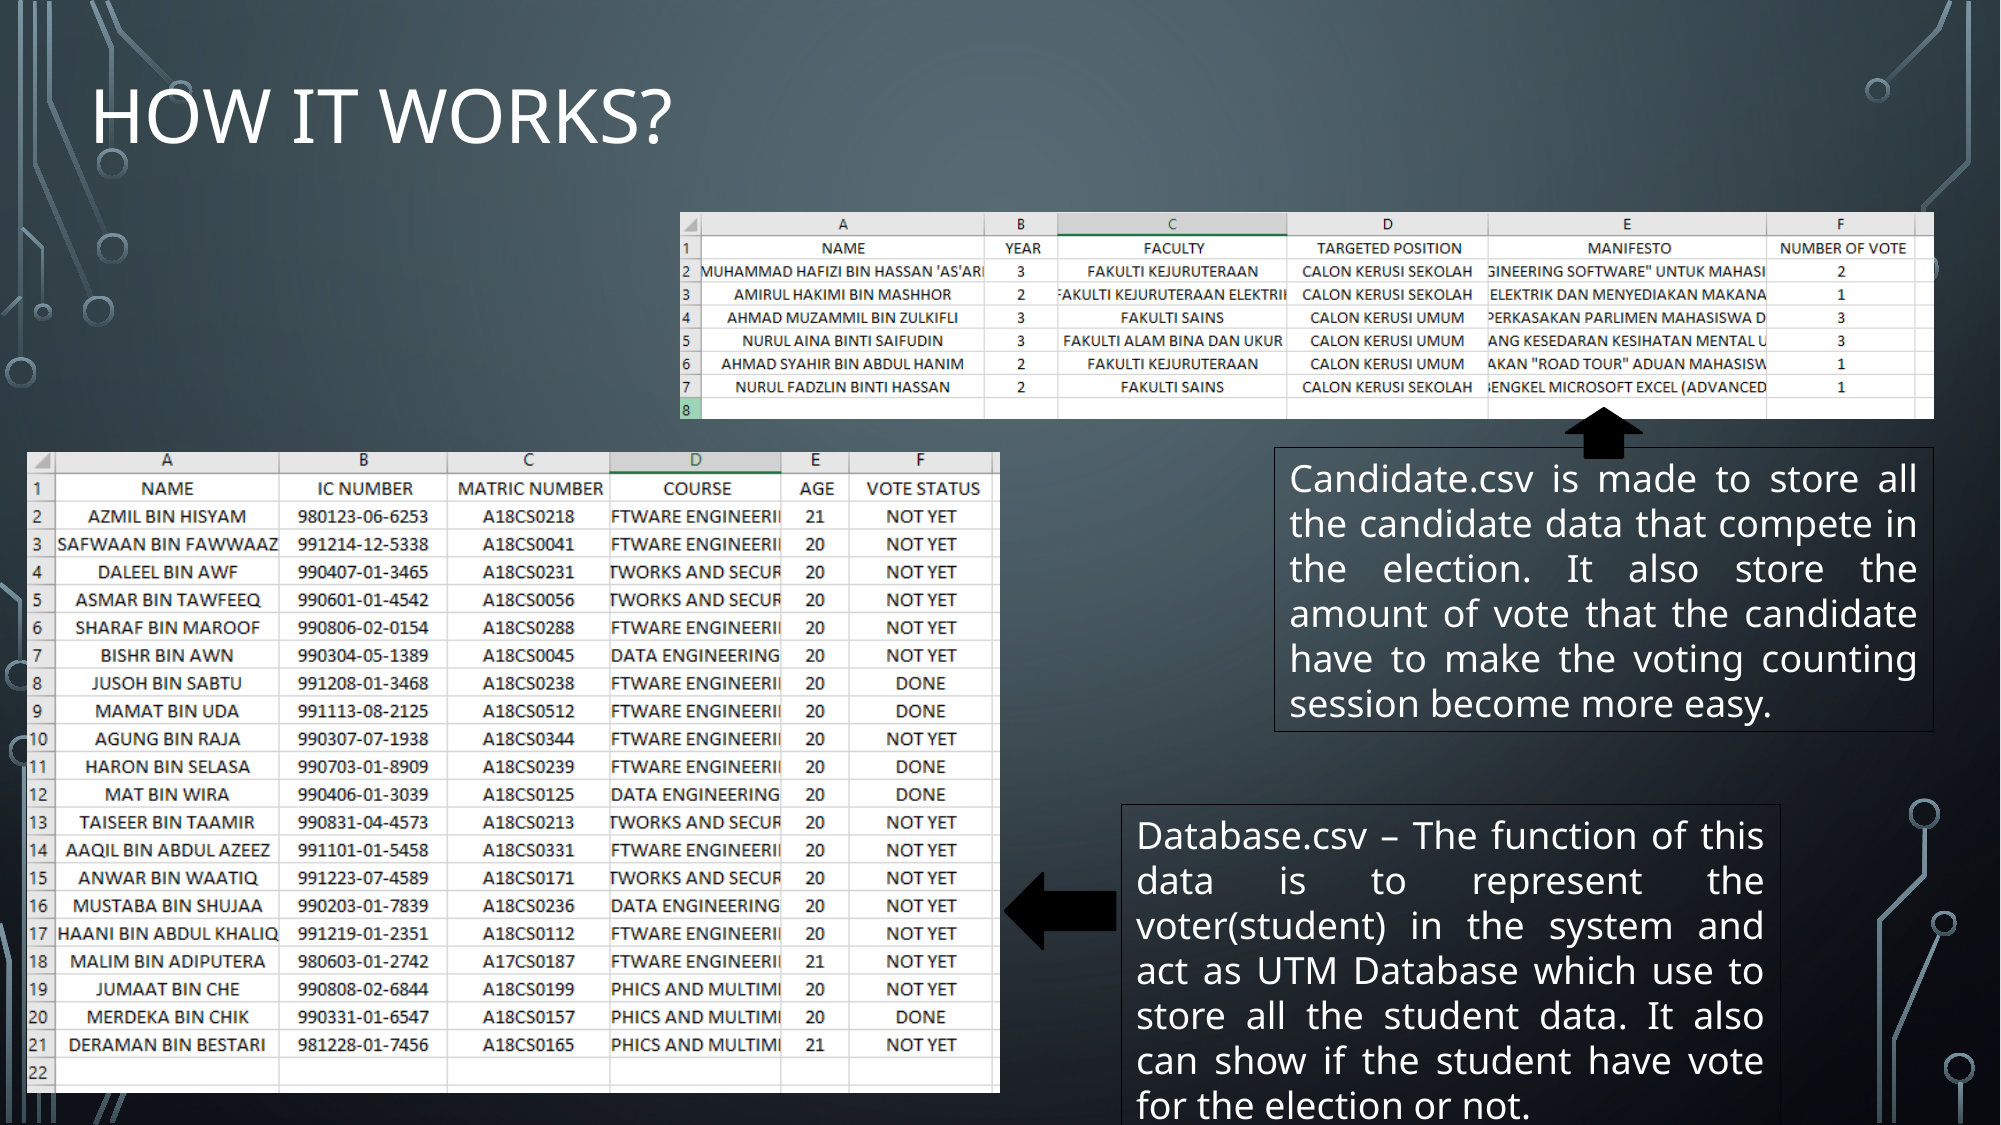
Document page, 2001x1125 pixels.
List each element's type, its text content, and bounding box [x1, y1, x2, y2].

title How it works? [74, 37, 1700, 202]
picture [27, 452, 1000, 1093]
text_box Candidate.csv is made to store all the candidate data that compete in the election. It also store the amount of vote that the candidate have to make the voting counting session become more easy. [1274, 447, 1934, 732]
picture [680, 212, 1934, 419]
text_box Database.csv – The function of this data is to represent the voter(student) in the system and act as UTM Database which use to store all the student data. It also can show if the student have vote for the election or not. [1121, 804, 1781, 1125]
text_box [1004, 871, 1117, 951]
text_box [1564, 419, 1643, 459]
